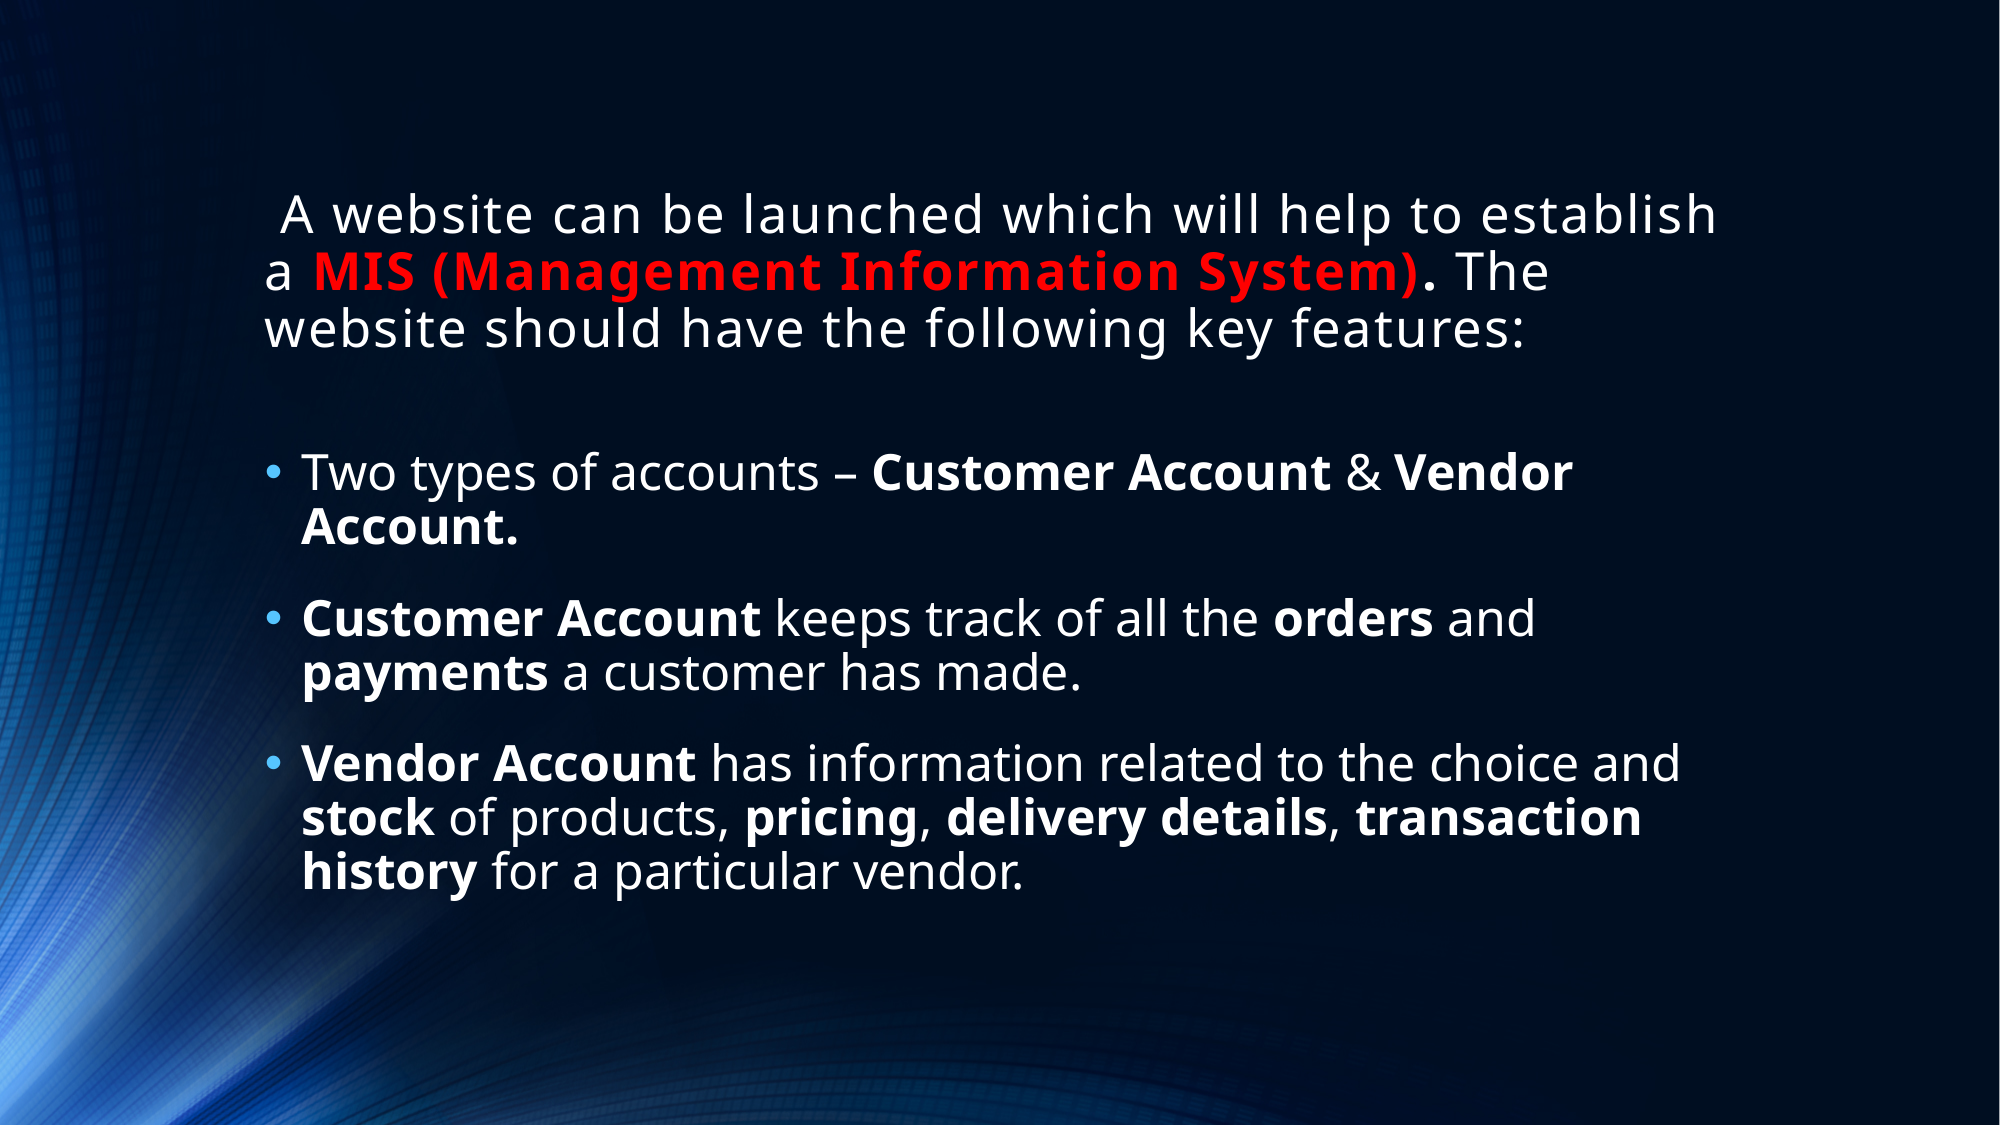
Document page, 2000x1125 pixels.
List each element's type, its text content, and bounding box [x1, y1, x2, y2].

list Two types of accounts – Customer Account & Vendor Account. Customer Account keeps track of all the orders and payments a customer has made. Vendor Account has information related to the choice and stock of products, pricing, delivery details, transaction history for a particular vendor. [249, 440, 1749, 1113]
title A website can be launched which will help to establish a MIS (Management Information System). The website should have the following key features: [249, 62, 1748, 429]
picture [0, 0, 2000, 1125]
